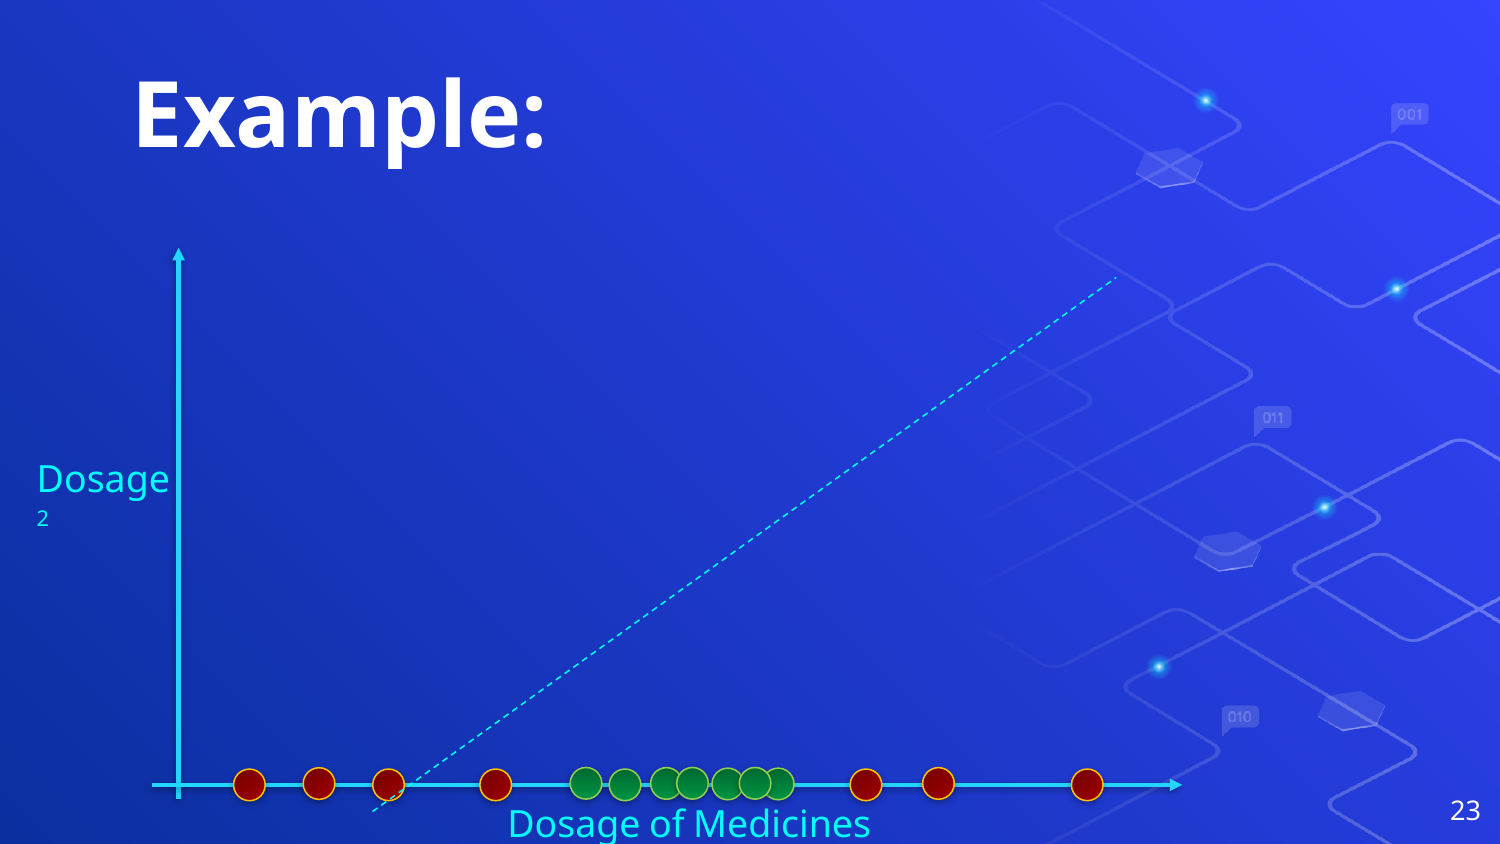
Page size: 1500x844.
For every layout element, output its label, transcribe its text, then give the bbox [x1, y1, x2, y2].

text_box Dosage2 [21, 447, 146, 552]
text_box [372, 277, 1117, 812]
title Example: [131, 25, 1183, 167]
slide_number 23 [1391, 779, 1482, 844]
picture [0, 0, 1500, 844]
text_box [151, 247, 1183, 800]
text_box Dosage of Medicines [492, 820, 985, 844]
